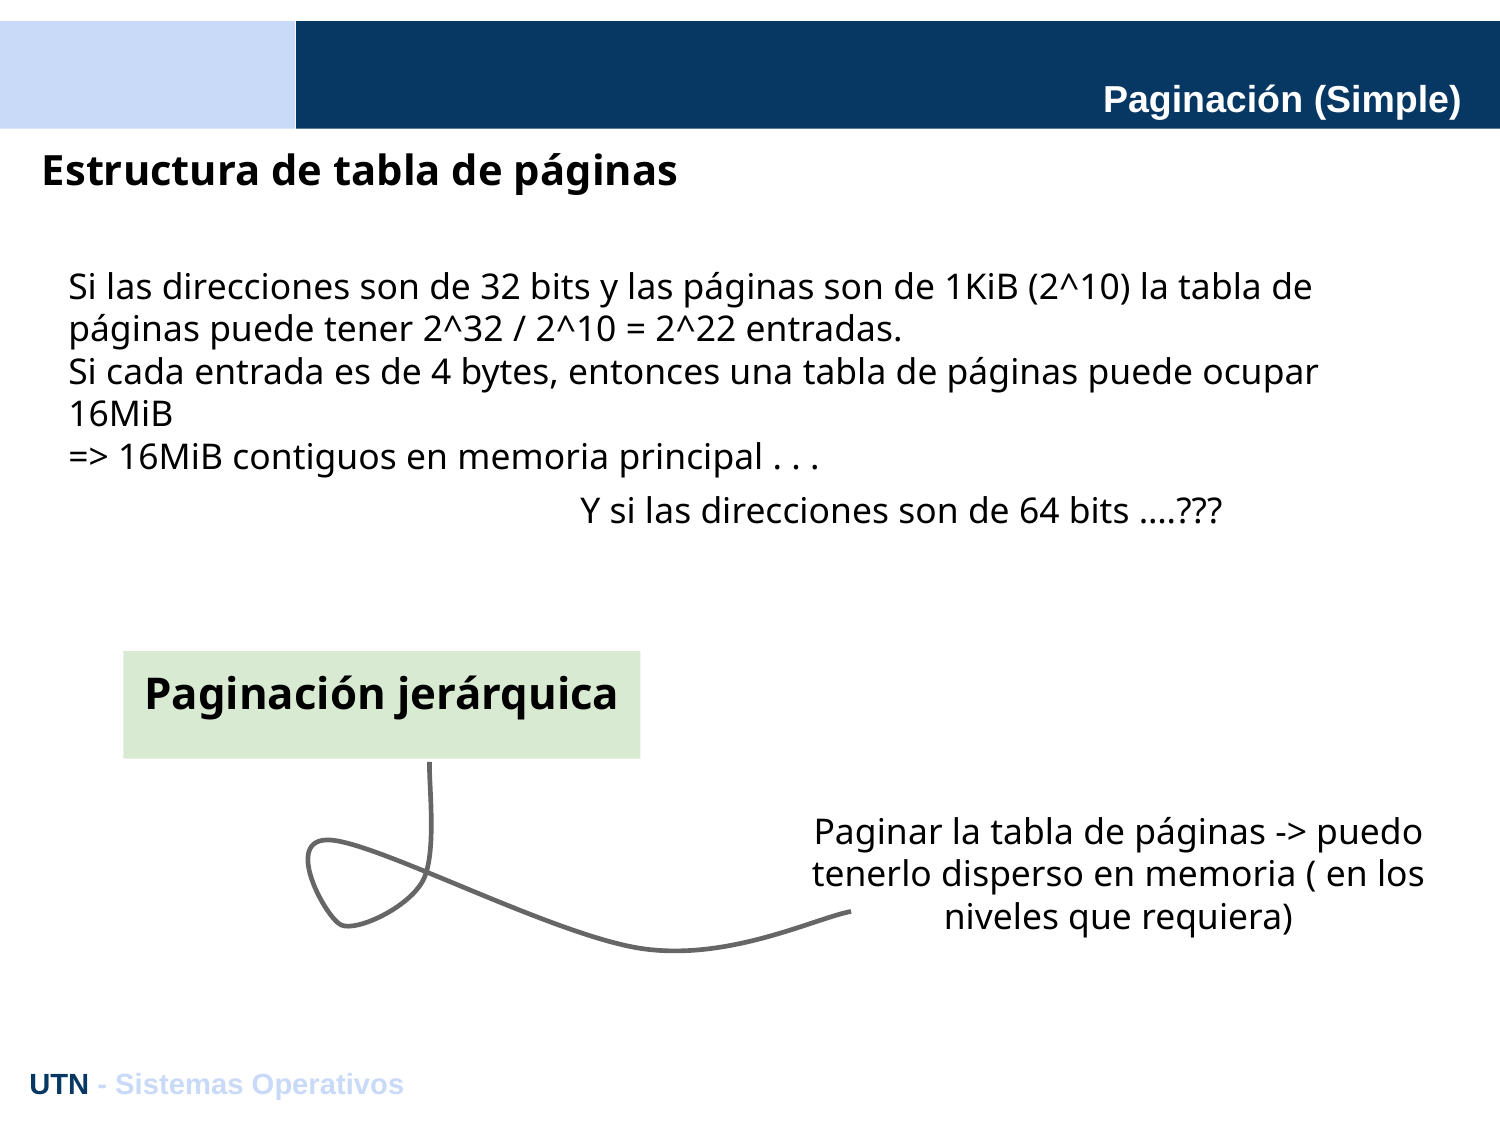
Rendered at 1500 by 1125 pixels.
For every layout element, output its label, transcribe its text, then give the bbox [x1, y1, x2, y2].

text_box Paginar la tabla de páginas -> puedo tenerlo disperso en memoria ( en los niveles que requiera) [751, 793, 1486, 994]
text_box Y si las direcciones son de 64 bits ….??? [565, 473, 1300, 581]
text_box Paginación jerárquica [123, 651, 641, 759]
text_box Estructura de tabla de páginas [14, 134, 967, 297]
title Paginación (Simple) [201, 59, 1477, 135]
text_box UTN - Sistemas Operativos [14, 1050, 1486, 1116]
text_box Si las direcciones son de 32 bits y las páginas son de 1KiB (2^10) la tabla de páginas puede tener 2^32 / 2^10 = 2^22 entradas. Si cada entrada es de 4 bytes, entonces una tabla de páginas puede ocupar 16MiB => 16MiB contiguos en memoria principal . . . [53, 248, 1447, 473]
text_box [0, 21, 296, 129]
text_box [307, 761, 852, 951]
text_box [296, 21, 1500, 129]
